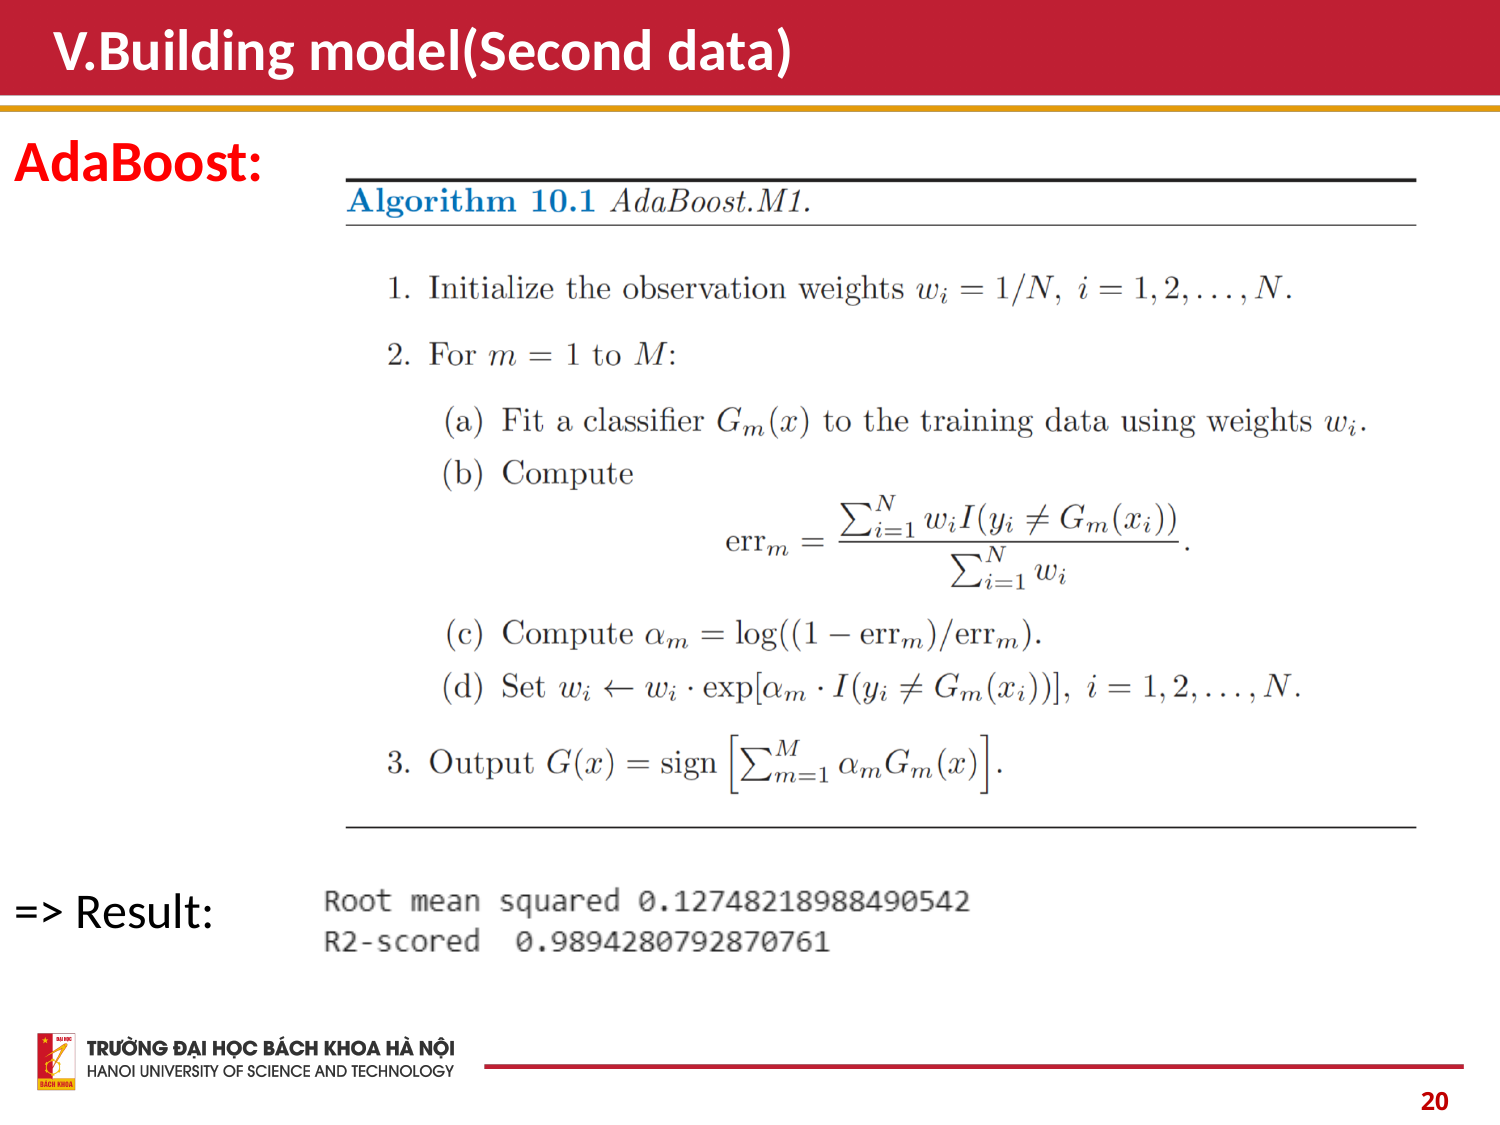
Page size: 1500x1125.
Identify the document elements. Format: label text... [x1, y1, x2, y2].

picture [0, 0, 1500, 1125]
picture [314, 884, 1012, 974]
list AdaBoost: => Result: [0, 123, 1462, 1064]
picture [336, 168, 1438, 840]
title V.Building model(Second data) [38, 12, 1462, 87]
slide_number 20 [1126, 1078, 1464, 1125]
